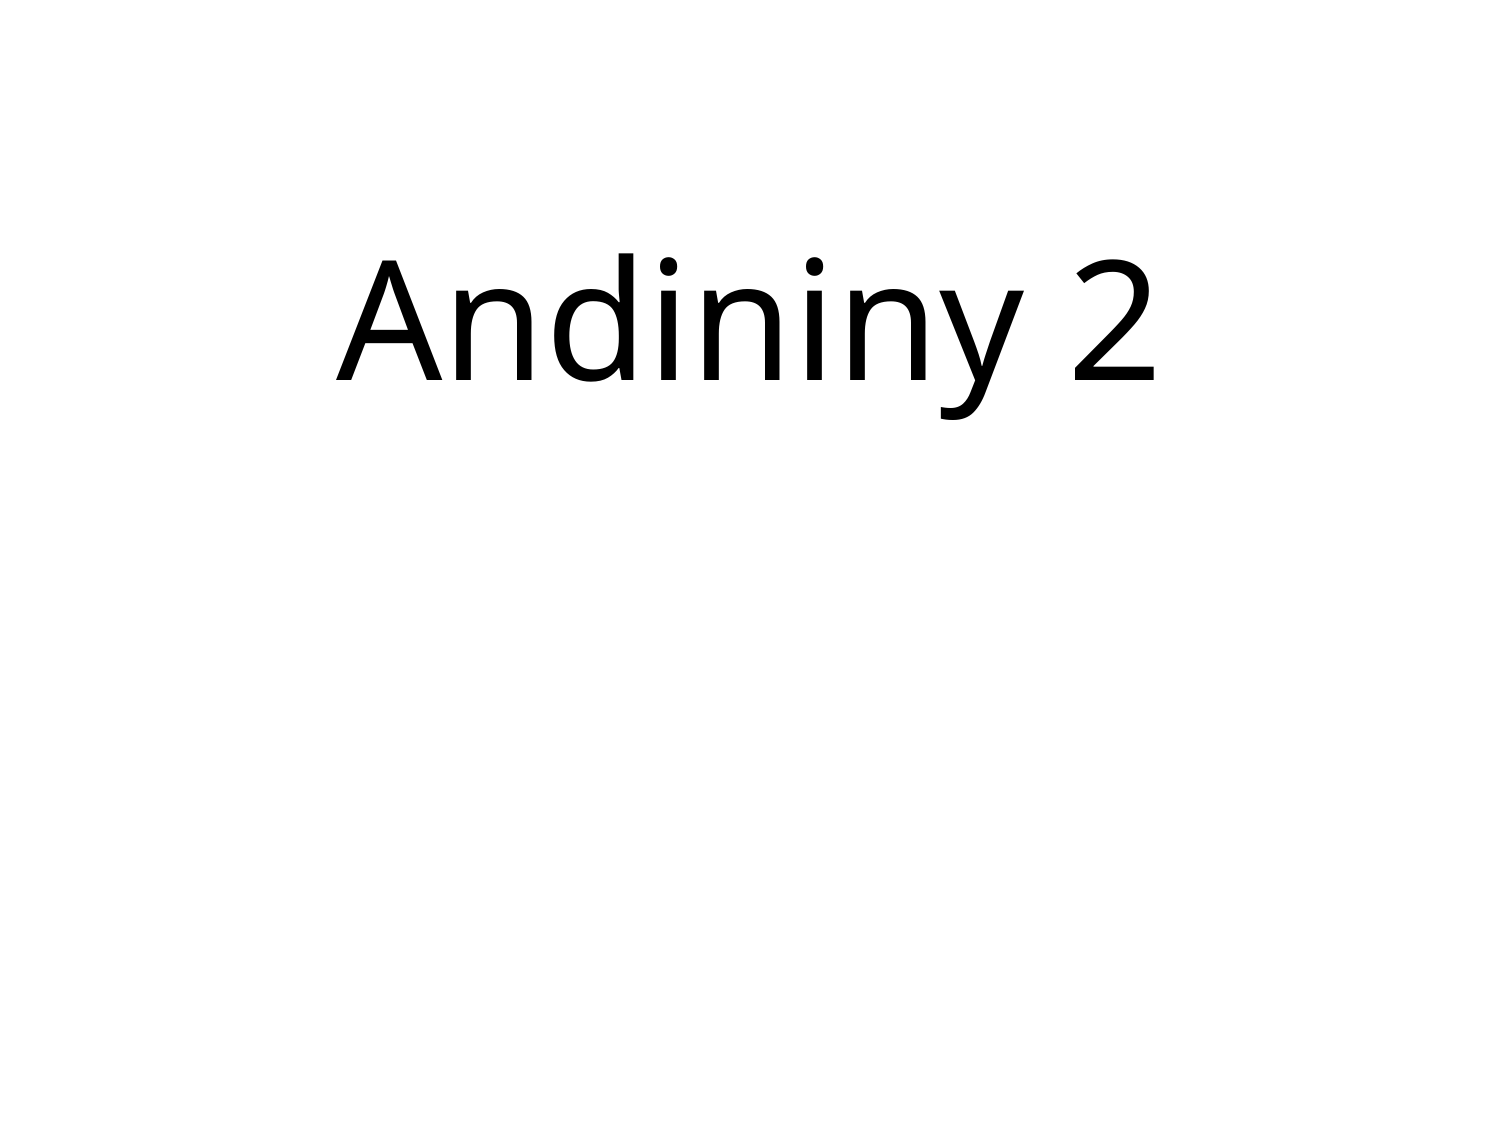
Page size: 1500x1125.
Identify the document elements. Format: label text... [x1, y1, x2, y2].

title Andininy 2 [0, 0, 1500, 654]
